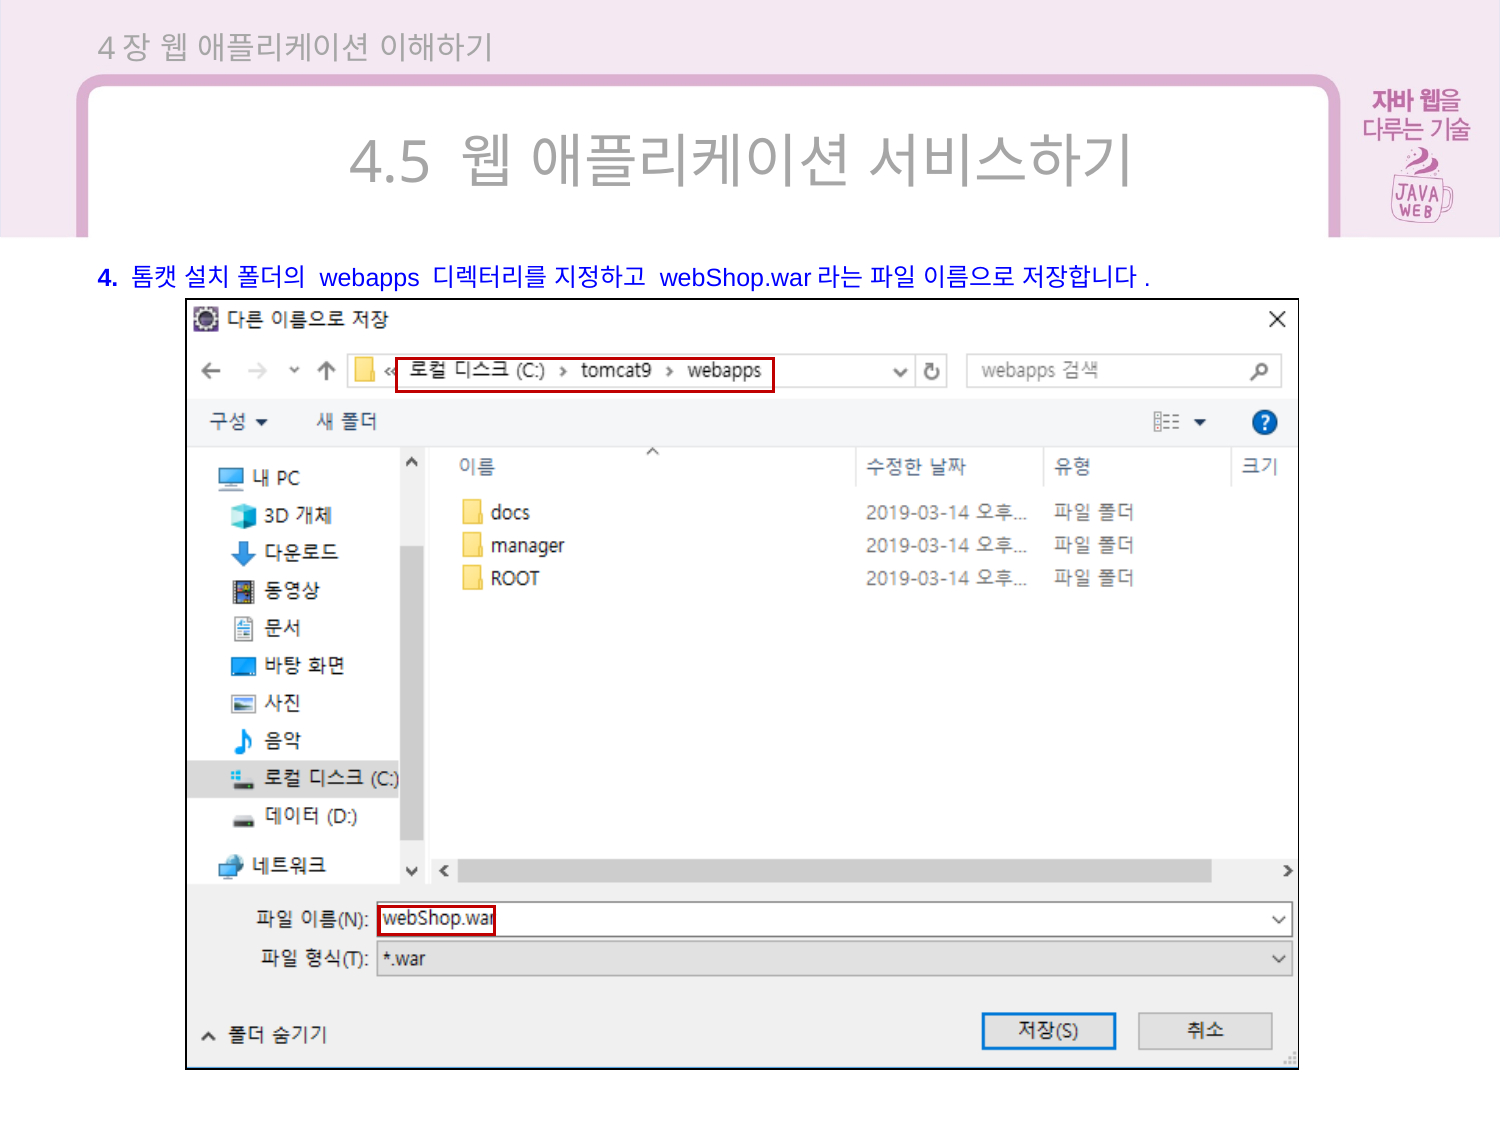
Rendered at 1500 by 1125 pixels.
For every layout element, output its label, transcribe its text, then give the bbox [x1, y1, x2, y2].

text_box 4. 톰캣 설치 폴더의 webapps 디렉터리를 지정하고 webShop.war라는 파일 이름으로 저장합니다. [82, 254, 1345, 299]
text_box 4.5 웹 애플리케이션 서비스하기 [217, 117, 1268, 202]
picture [0, 0, 1500, 1125]
text_box 4장 웹 애플리케이션 이해하기 [82, 0, 1133, 74]
